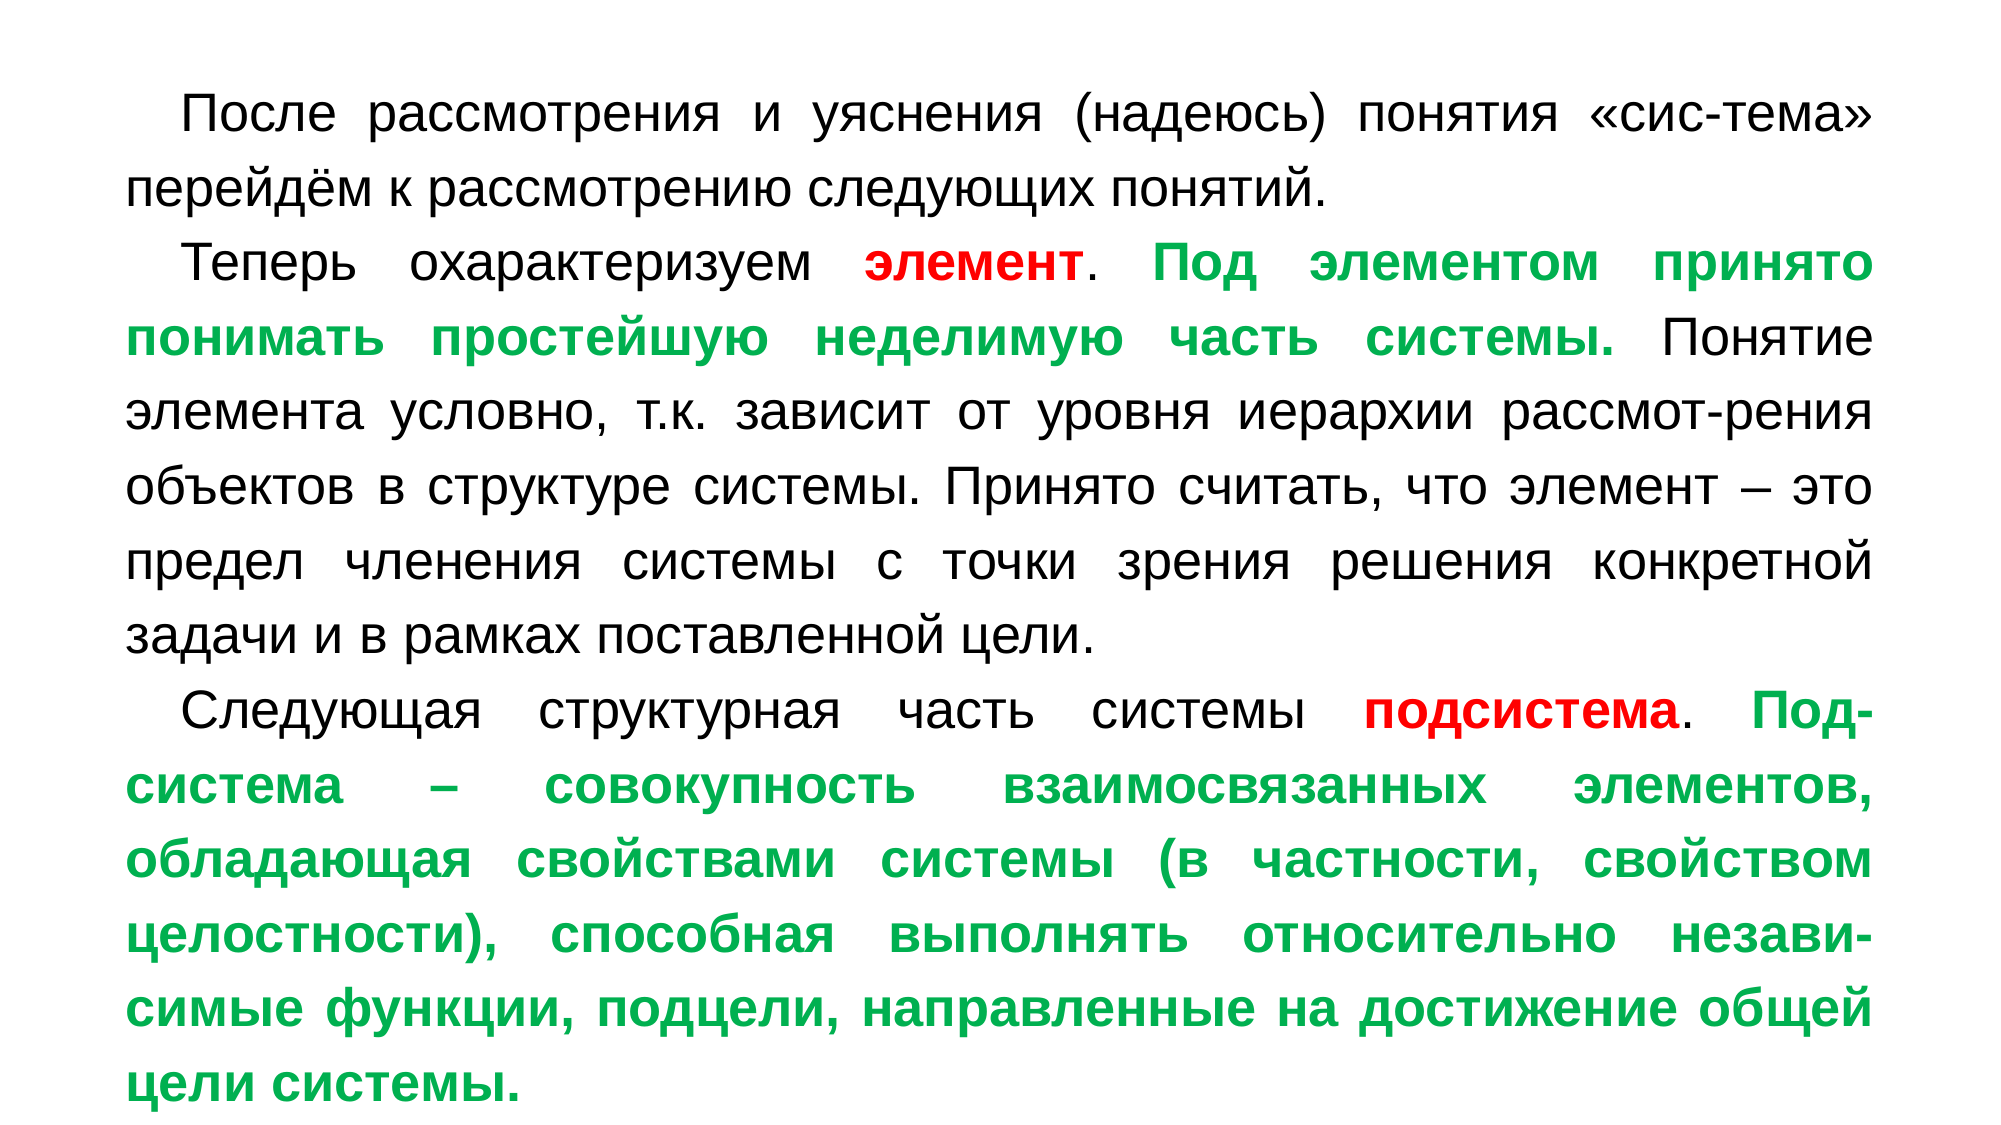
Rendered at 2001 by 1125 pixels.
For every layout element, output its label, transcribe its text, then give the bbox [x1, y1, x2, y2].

list После рассмотрения и уяснения (надеюсь) понятия «сис-тема» перейдём к рассмотрению следующих понятий. Теперь охарактеризуем элемент. Под элементом принято понимать простейшую неделимую часть системы. Понятие элемента условно, т.к. зависит от уровня иерархии рассмот-рения объектов в структуре системы. Принято считать, что элемент – это предел членения системы с точки зрения решения конкретной задачи и в рамках поставленной цели. Следующая структурная часть системы подсистема. Под-система – совокупность взаимосвязанных элементов, обладающая свойствами системы (в частности, свойством целостности), способная выполнять относительно незави-симые функции, подцели, направленные на достижение общей цели системы. [110, 60, 1890, 1125]
